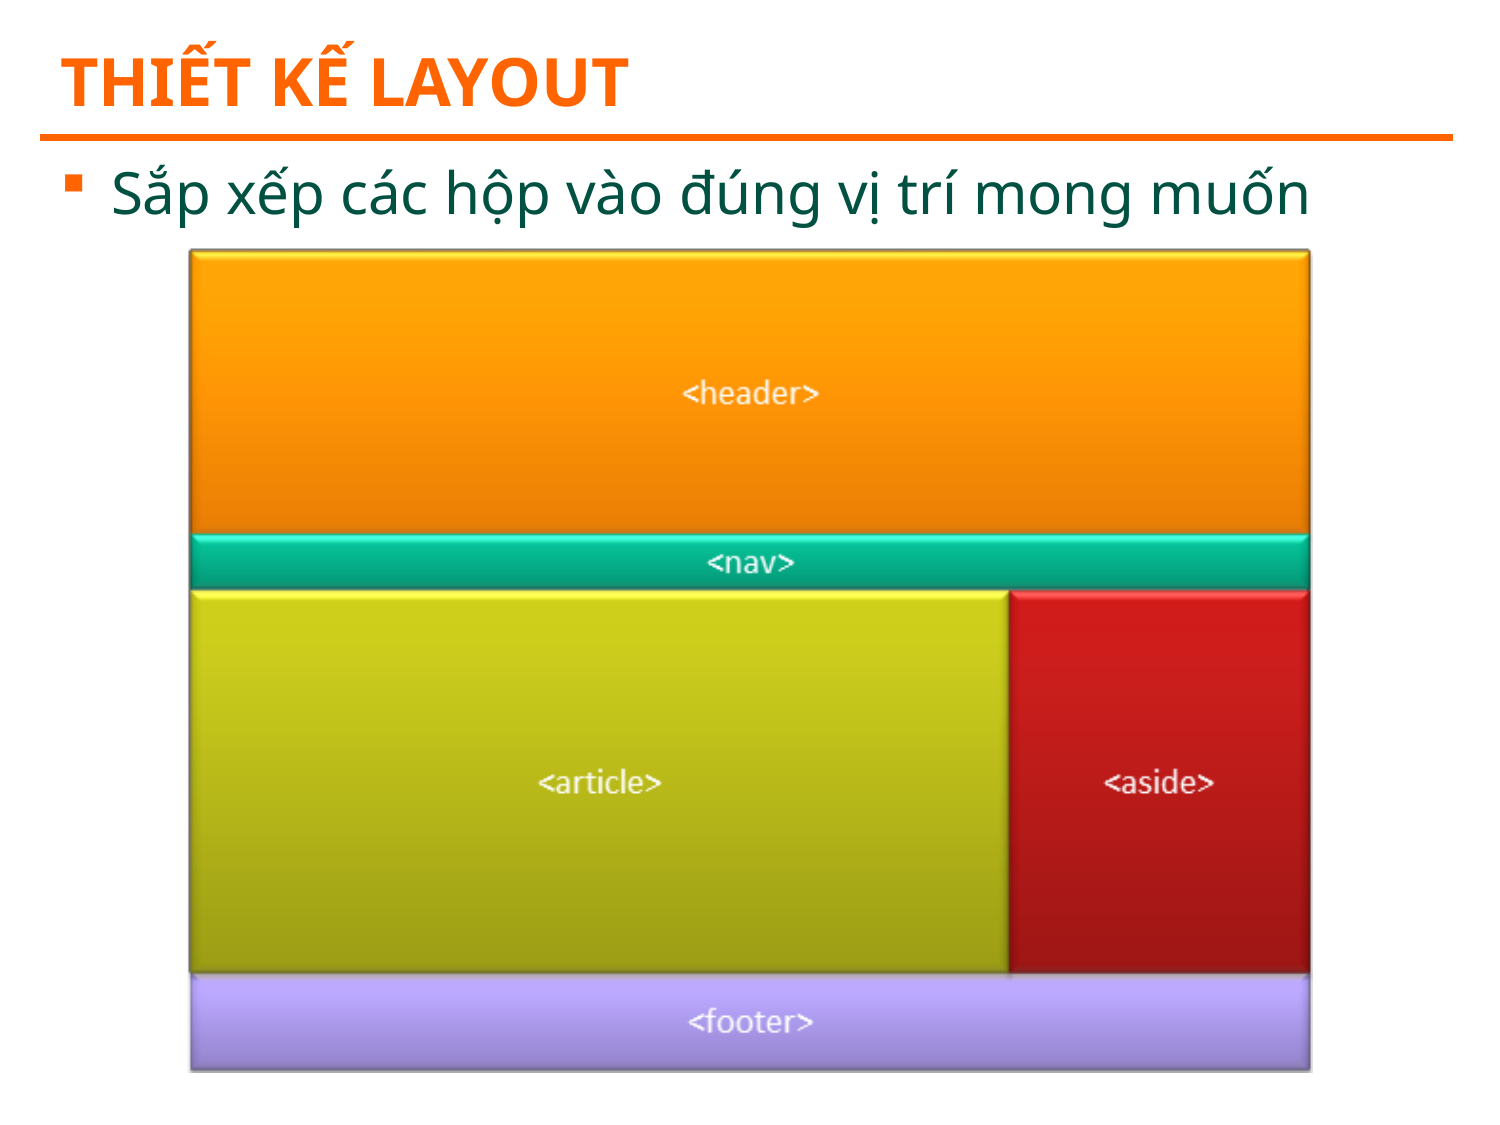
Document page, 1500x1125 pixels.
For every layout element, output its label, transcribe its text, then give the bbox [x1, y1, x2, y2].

list Sắp xếp các hộp vào đúng vị trí mong muốn [40, 145, 1454, 980]
title Thiết kế layout [40, 29, 1454, 130]
picture [187, 247, 1313, 1074]
